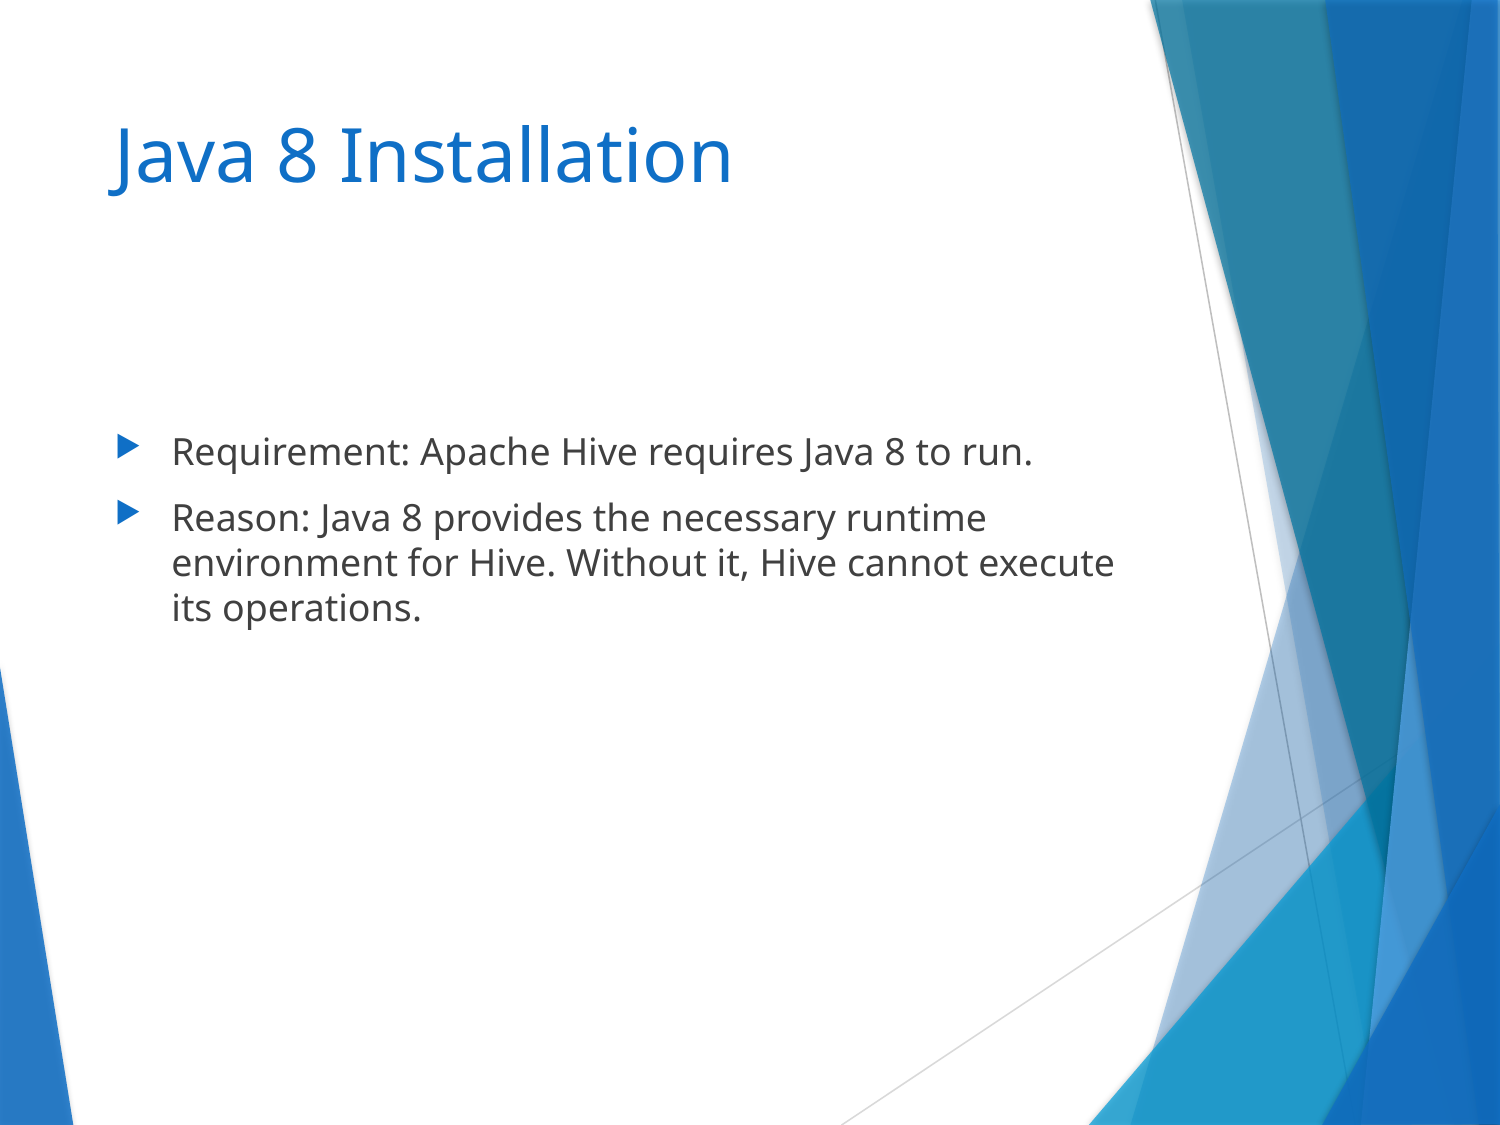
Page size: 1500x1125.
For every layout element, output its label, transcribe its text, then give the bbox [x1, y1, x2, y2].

title Java 8 Installation [99, 99, 1142, 317]
list Requirement: Apache Hive requires Java 8 to run. Reason: Java 8 provides the necessary runtime environment for Hive. Without it, Hive cannot execute its operations. [99, 354, 1142, 992]
